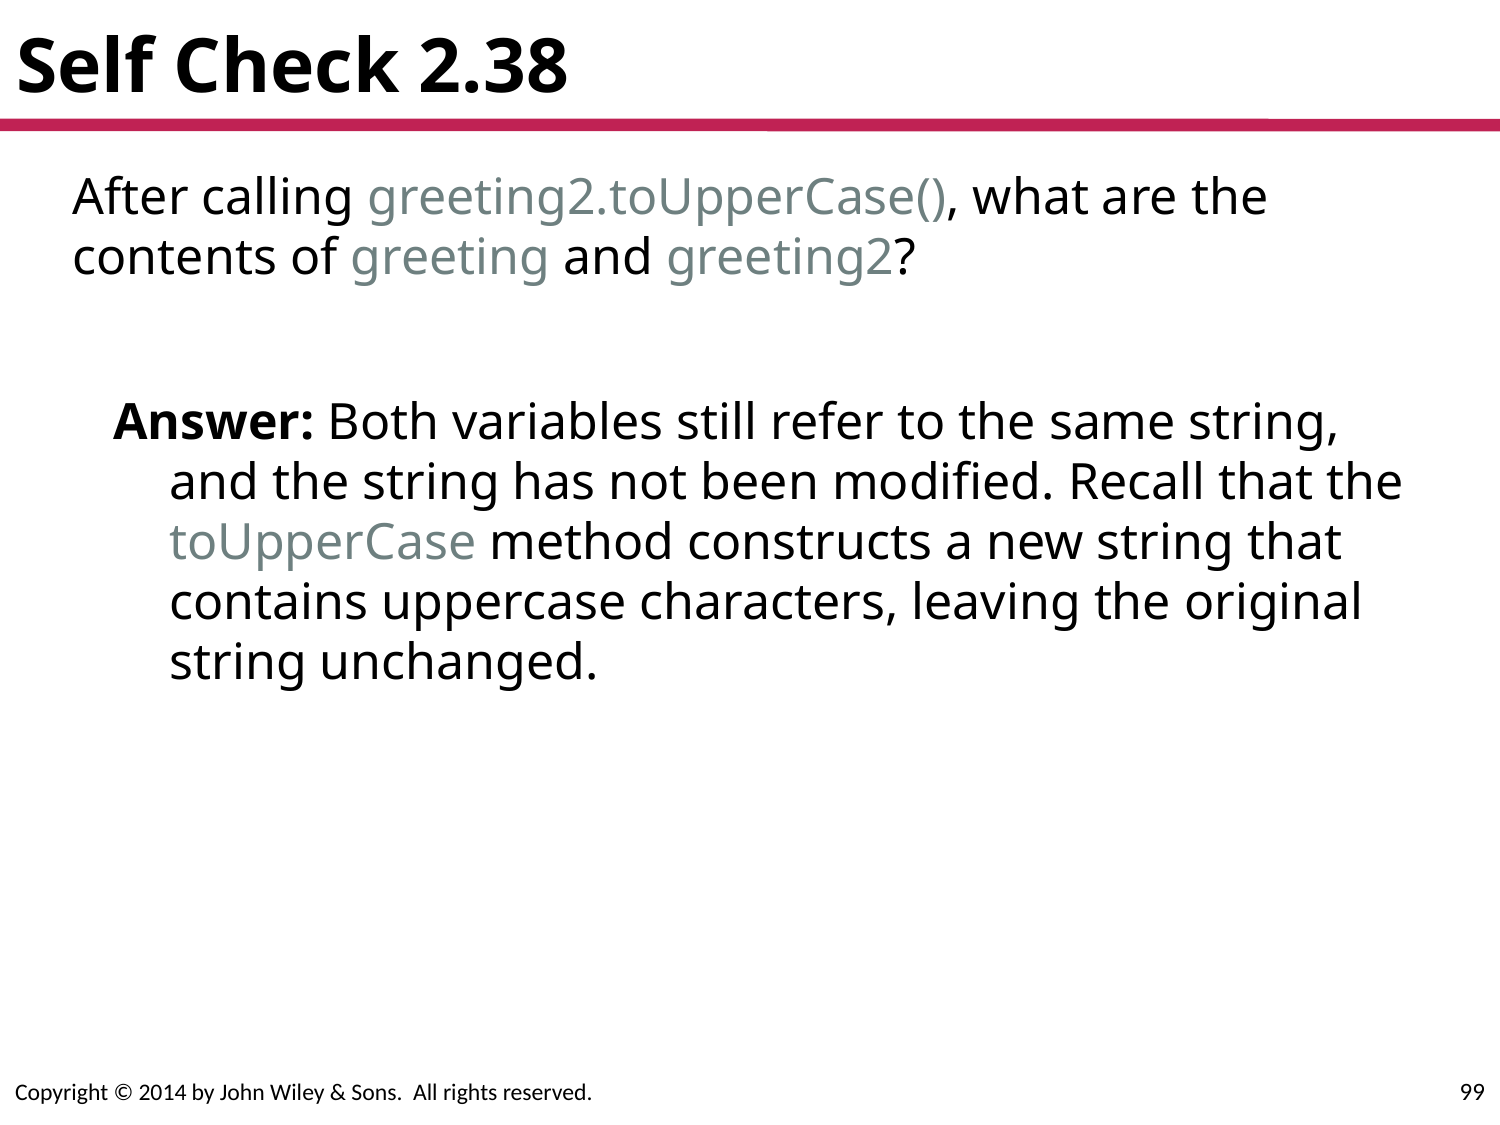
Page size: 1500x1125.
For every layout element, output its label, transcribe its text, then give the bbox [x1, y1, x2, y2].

list Answer: Both variables still refer to the same string, and the string has not been modified. Recall that the toUpperCase method constructs a new string that contains uppercase characters, leaving the original string unchanged. [98, 382, 1450, 846]
title Self Check 2.38 [1, 0, 1500, 125]
list After calling greeting2.toUpperCase(), what are the contents of greeting and greeting2? [1, 157, 1425, 302]
